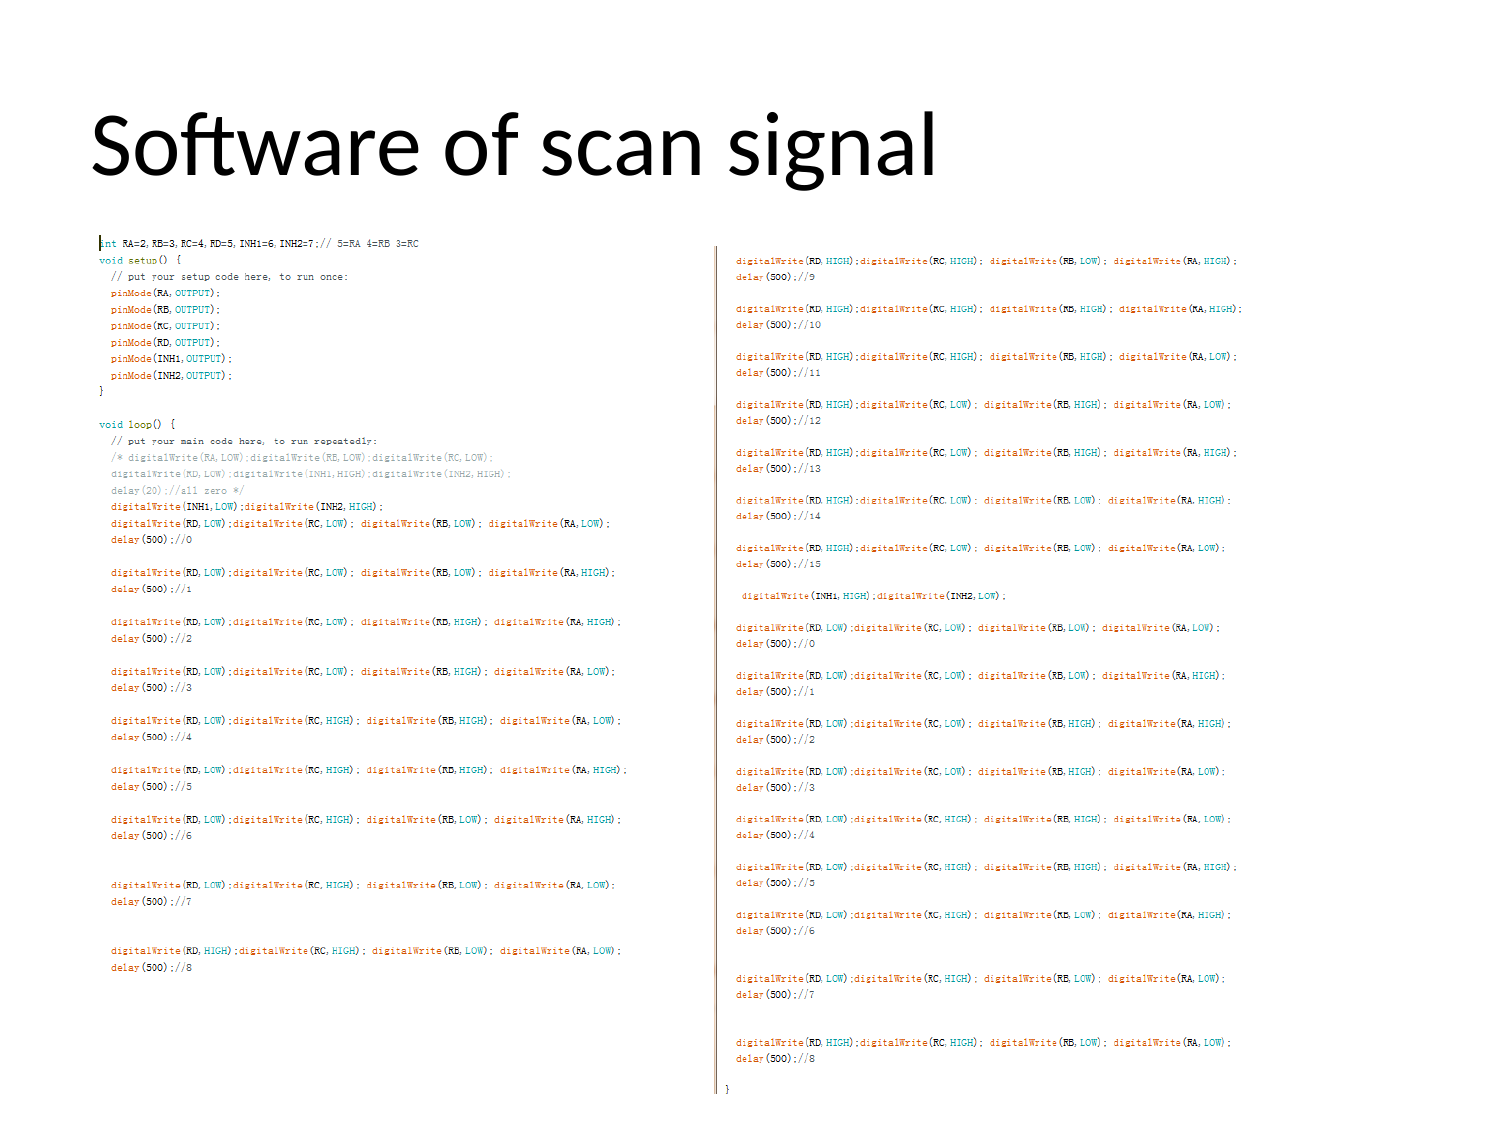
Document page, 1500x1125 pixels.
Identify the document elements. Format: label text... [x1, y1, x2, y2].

title Software of scan signal [75, 45, 1425, 233]
picture [714, 245, 1500, 1094]
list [93, 234, 733, 977]
